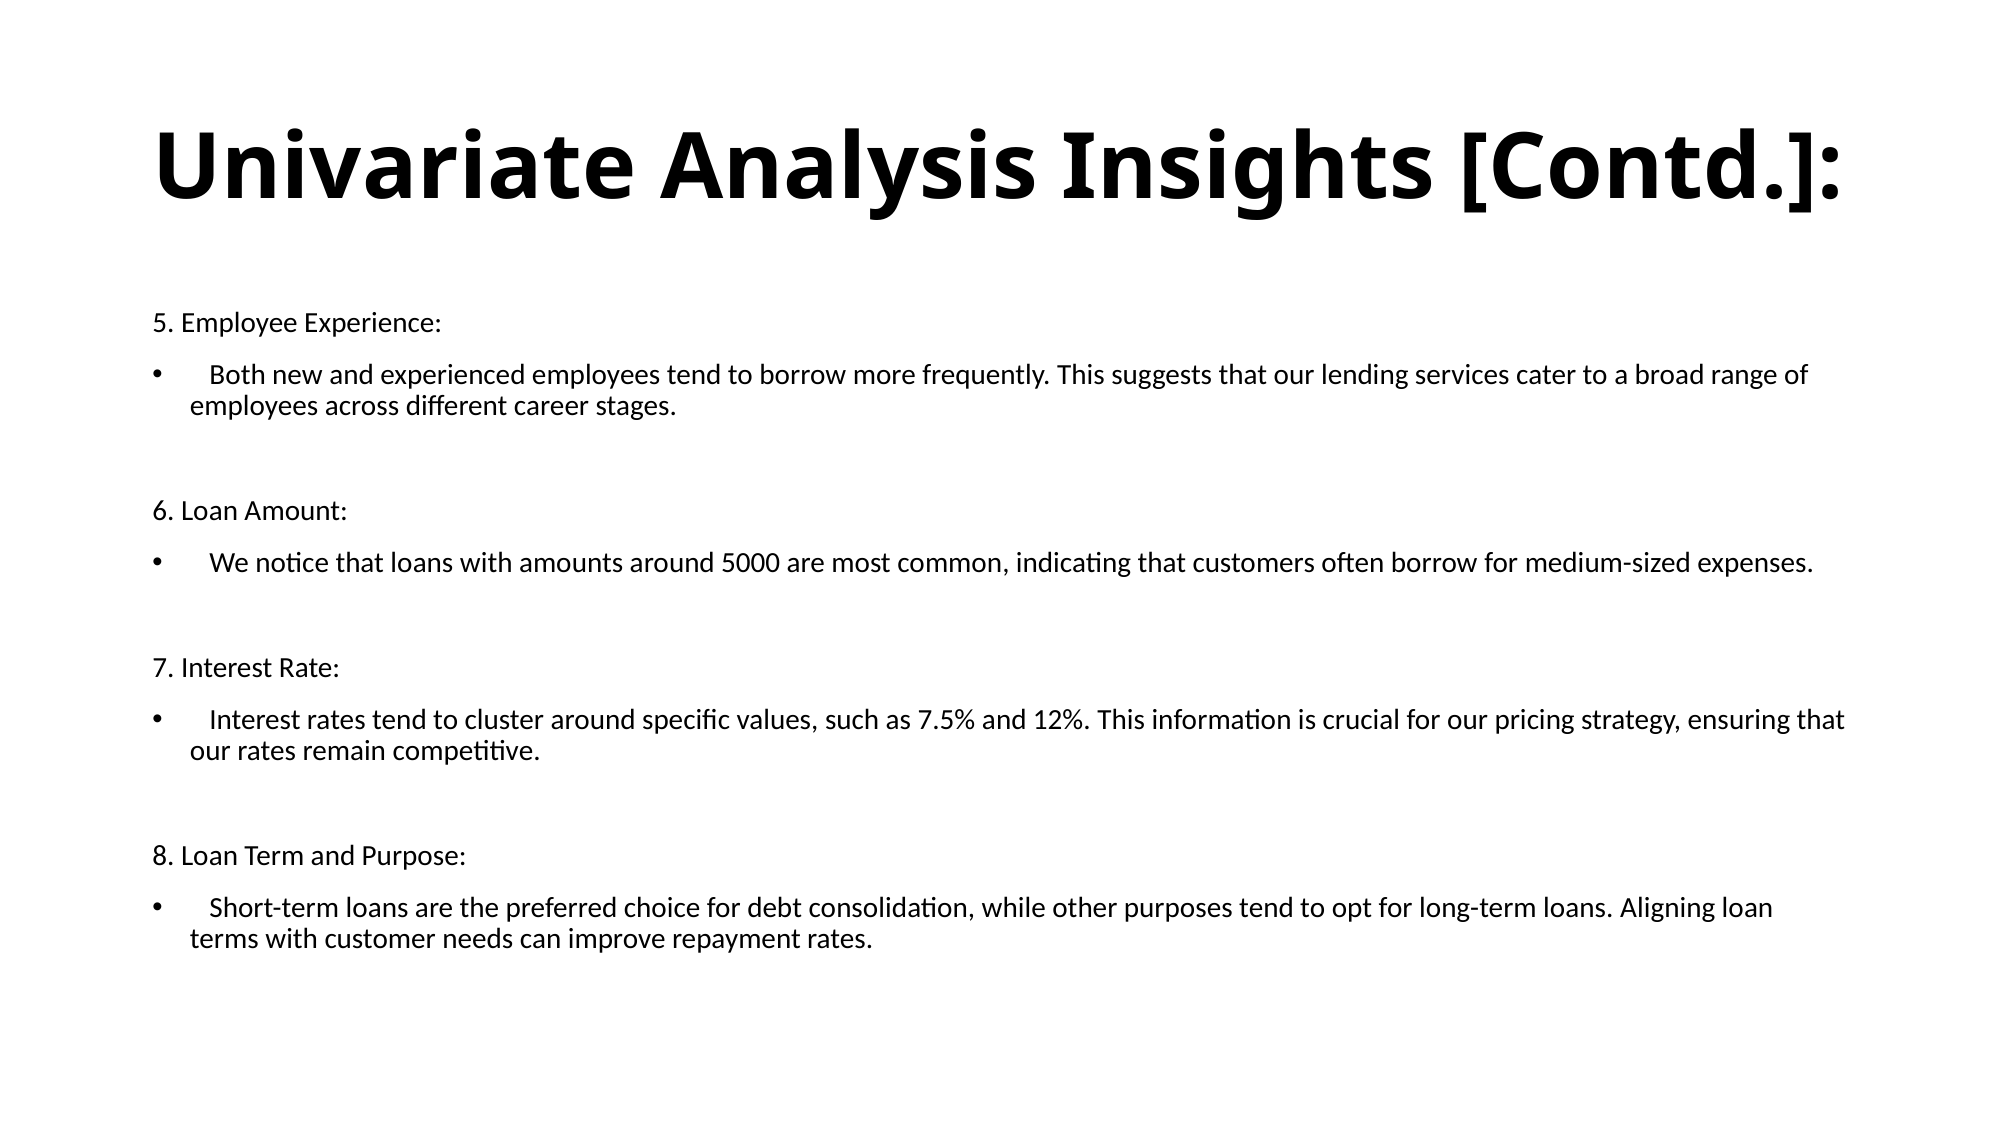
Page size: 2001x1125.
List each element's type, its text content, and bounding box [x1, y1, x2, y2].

list 5. Employee Experience: Both new and experienced employees tend to borrow more frequently. This suggests that our lending services cater to a broad range of employees across different career stages. 6. Loan Amount: We notice that loans with amounts around 5000 are most common, indicating that customers often borrow for medium-sized expenses. 7. Interest Rate: Interest rates tend to cluster around specific values, such as 7.5% and 12%. This information is crucial for our pricing strategy, ensuring that our rates remain competitive. 8. Loan Term and Purpose: Short-term loans are the preferred choice for debt consolidation, while other purposes tend to opt for long-term loans. Aligning loan terms with customer needs can improve repayment rates. [137, 299, 1863, 1014]
title Univariate Analysis Insights [Contd.]: [137, 59, 1863, 278]
